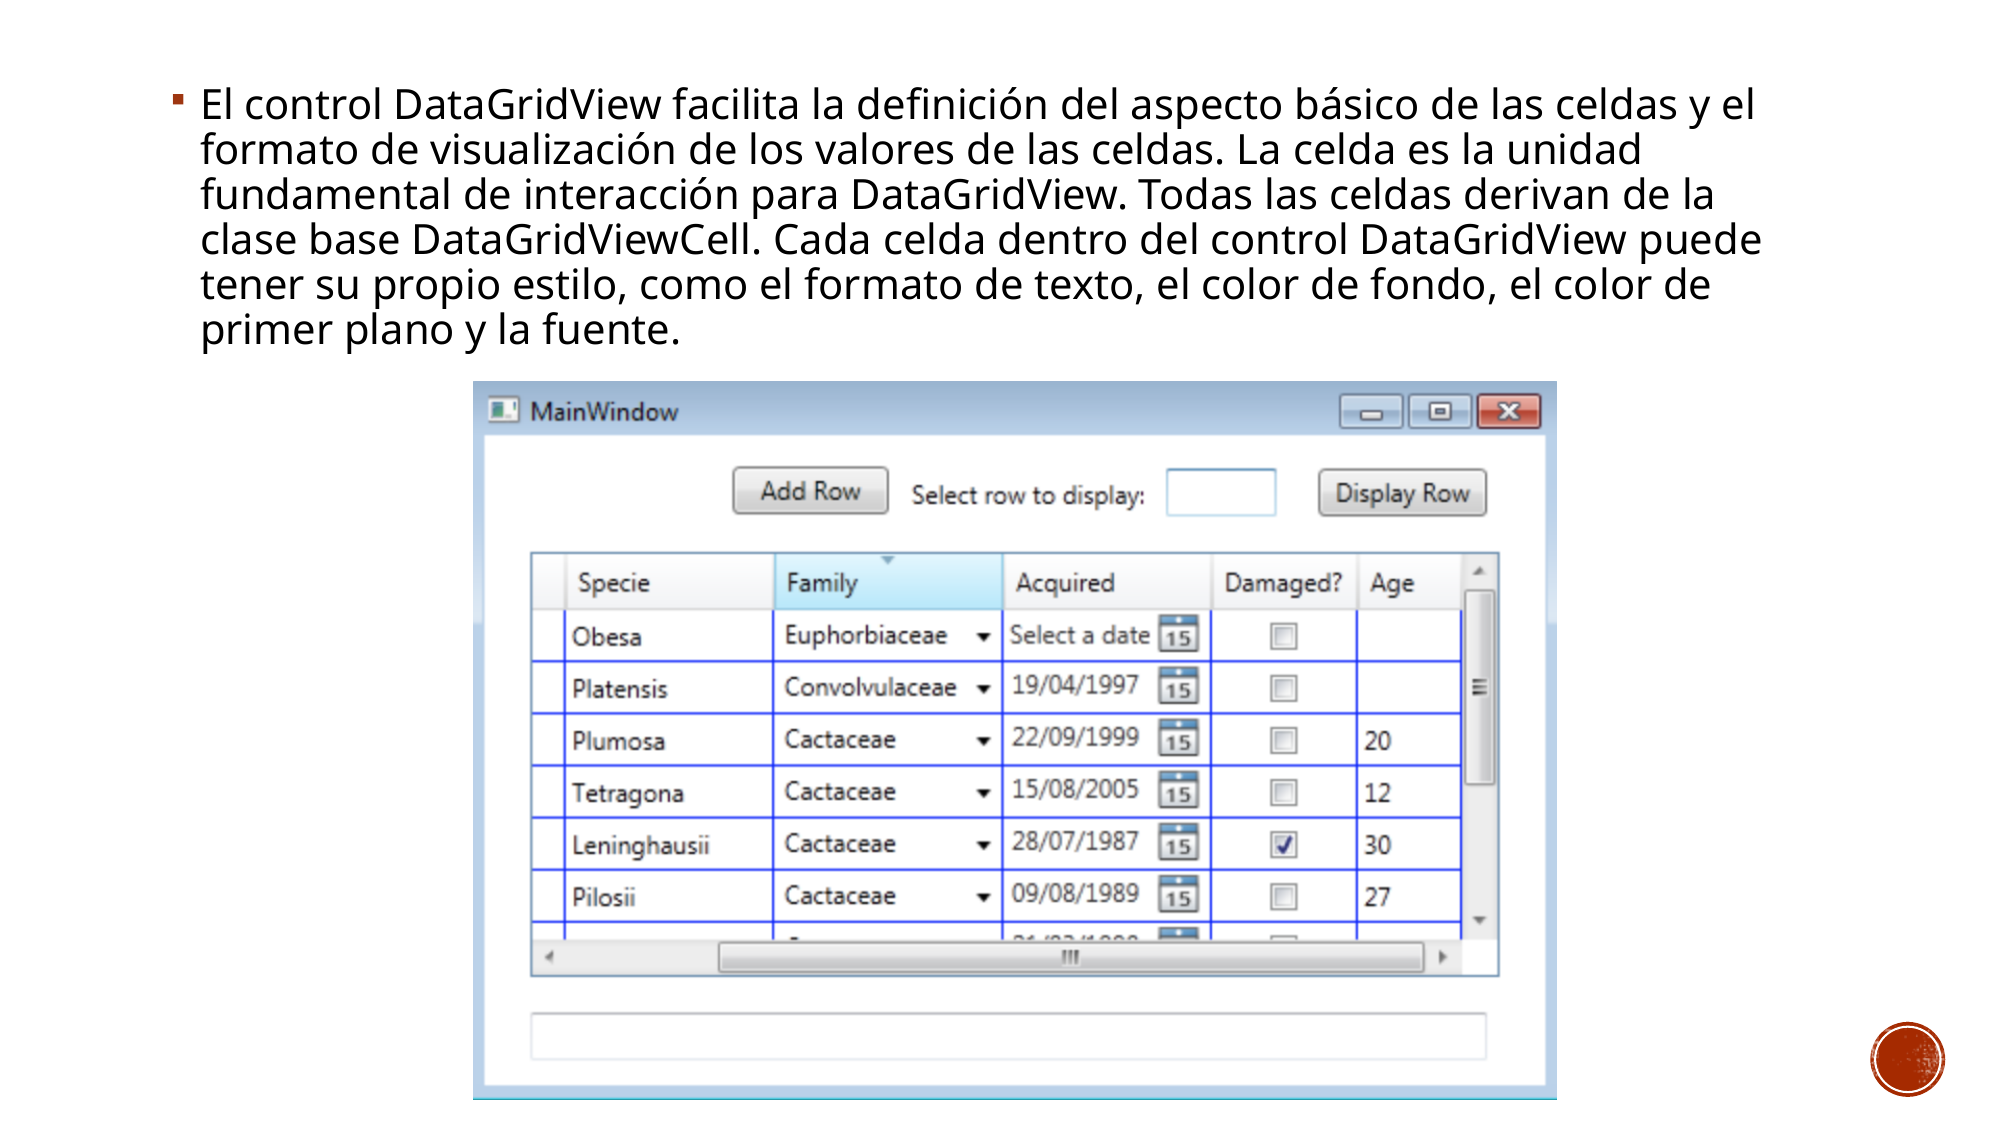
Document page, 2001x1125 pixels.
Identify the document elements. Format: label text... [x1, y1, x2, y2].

list El control DataGridView facilita la definición del aspecto básico de las celdas y el formato de visualización de los valores de las celdas. La celda es la unidad fundamental de interacción para DataGridView. Todas las celdas derivan de la clase base DataGridViewCell. Cada celda dentro del control DataGridView puede tener su propio estilo, como el formato de texto, el color de fondo, el color de primer plano y la fuente. [154, 76, 1805, 367]
picture [473, 381, 1557, 1100]
